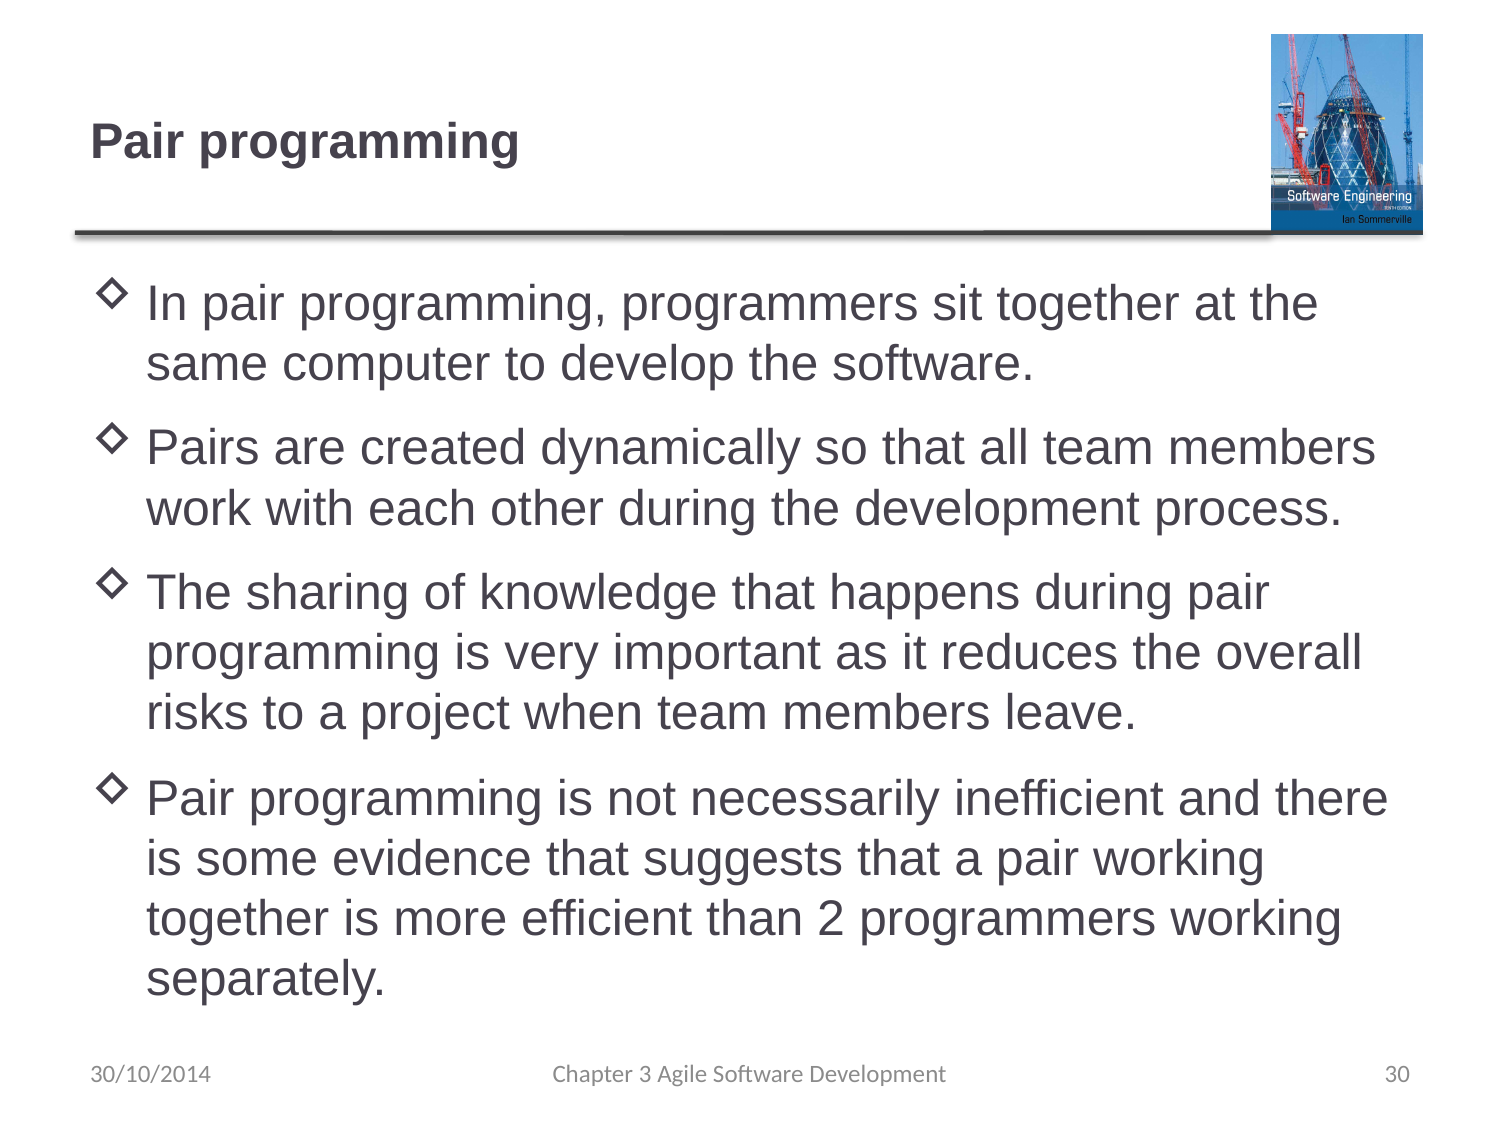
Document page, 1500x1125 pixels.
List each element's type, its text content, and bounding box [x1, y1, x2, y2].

picture [1271, 34, 1423, 230]
footer Chapter 3 Agile Software Development [512, 1042, 988, 1103]
slide_number 30 [1074, 1042, 1425, 1103]
title Pair programming [74, 44, 1272, 233]
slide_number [75, 1042, 425, 1103]
list In pair programming, programmers sit together at the same computer to develop the software. Pairs are created dynamically so that all team members work with each other during the development process. The sharing of knowledge that happens during pair programming is very important as it reduces the overall risks to a project when team members leave. Pair programming is not necessarily inefficient and there is some evidence that suggests that a pair working together is more efficient than 2 programmers working separately. [75, 262, 1425, 1005]
